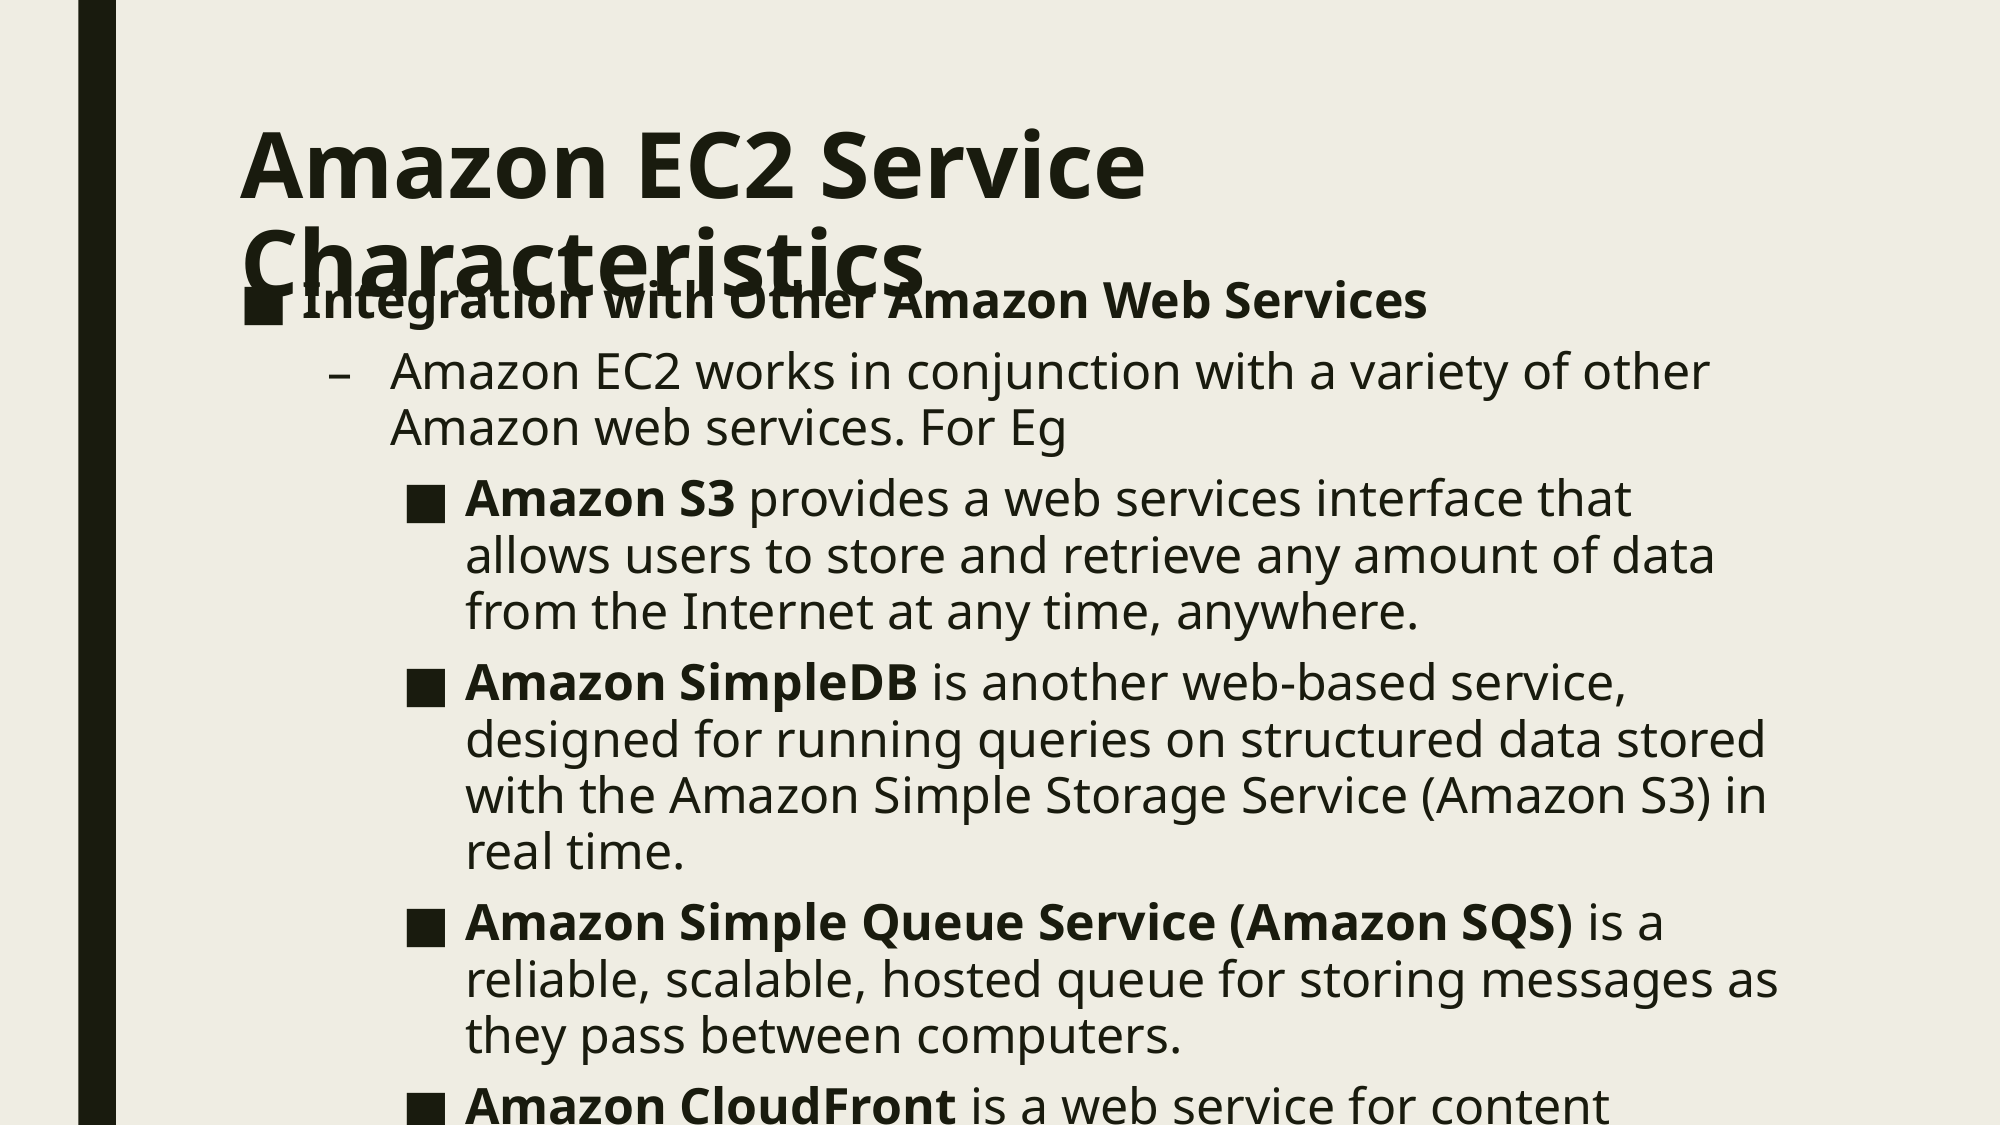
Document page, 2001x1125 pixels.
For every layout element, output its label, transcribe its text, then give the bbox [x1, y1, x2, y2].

list Integration with Other Amazon Web Services Amazon EC2 works in conjunction with a variety of other Amazon web services. For Eg Amazon S3 provides a web services interface that allows users to store and retrieve any amount of data from the Internet at any time, anywhere. Amazon SimpleDB is another web-based service, designed for running queries on structured data stored with the Amazon Simple Storage Service (Amazon S3) in real time. Amazon Simple Queue Service (Amazon SQS) is a reliable, scalable, hosted queue for storing messages as they pass between computers. Amazon CloudFront is a web service for content delivery. [225, 265, 1800, 1074]
title Amazon EC2 Service Characteristics [225, 112, 1800, 265]
